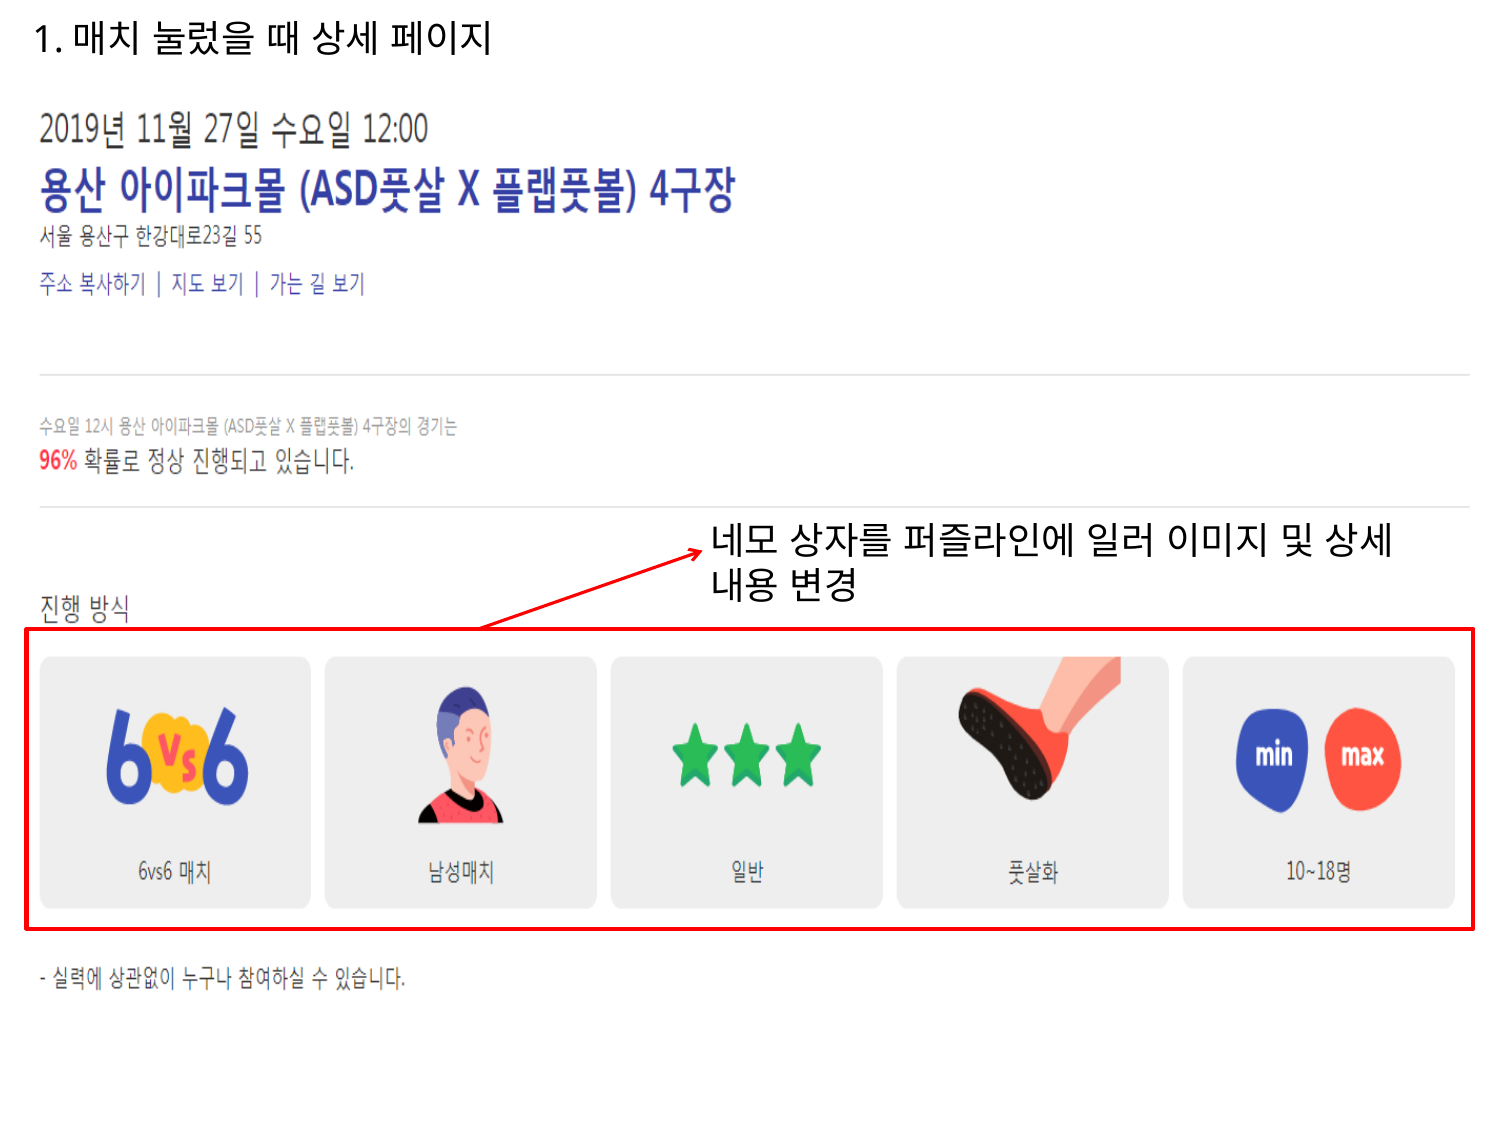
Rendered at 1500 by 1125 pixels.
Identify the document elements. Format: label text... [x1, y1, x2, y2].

text_box 1.매치 눌렀을 때 상세 페이지 [17, 7, 691, 67]
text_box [477, 550, 703, 630]
picture [26, 101, 1474, 1041]
